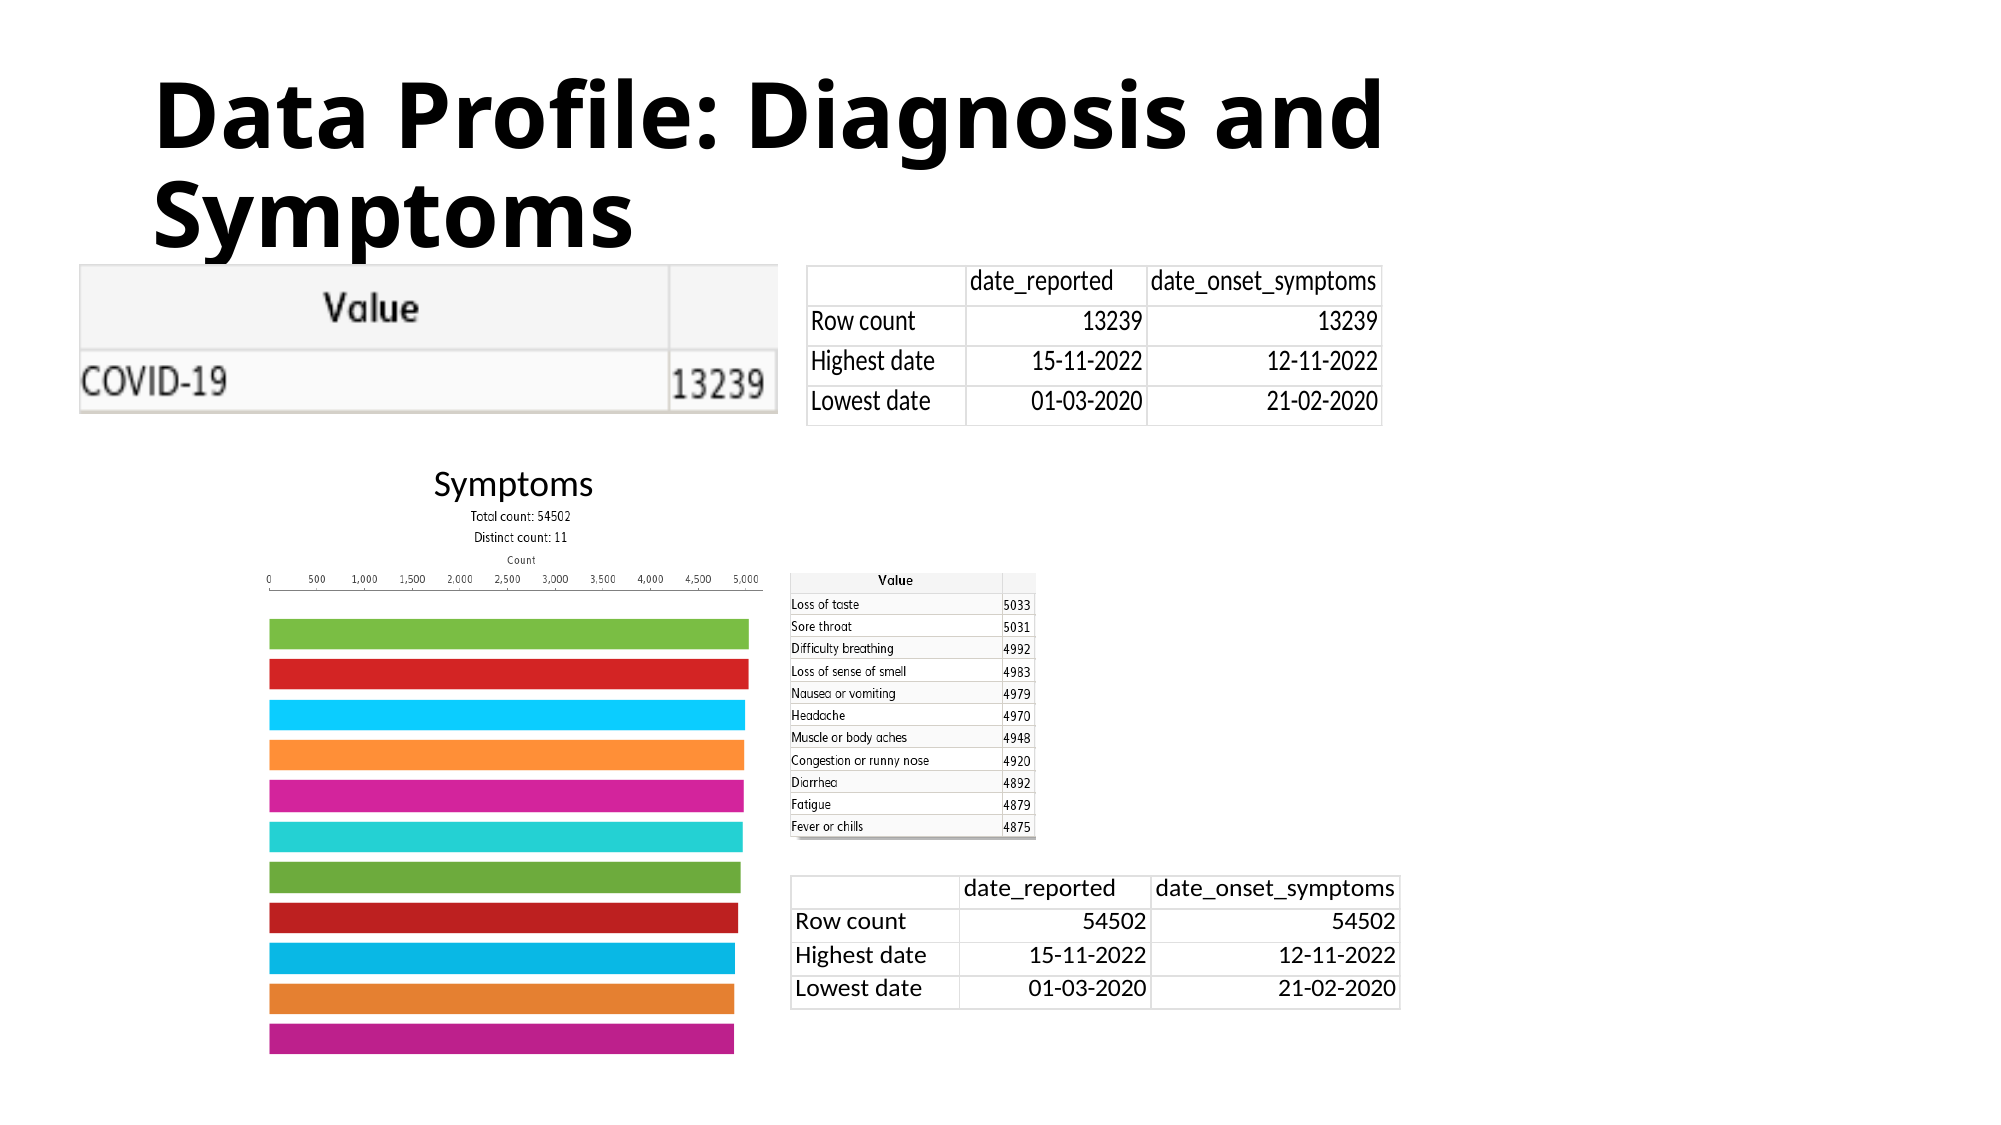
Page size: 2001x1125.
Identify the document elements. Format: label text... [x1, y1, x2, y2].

title Data Profile: Diagnosis and Symptoms [137, 59, 1863, 278]
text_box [265, 451, 1402, 1066]
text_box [79, 264, 1383, 427]
